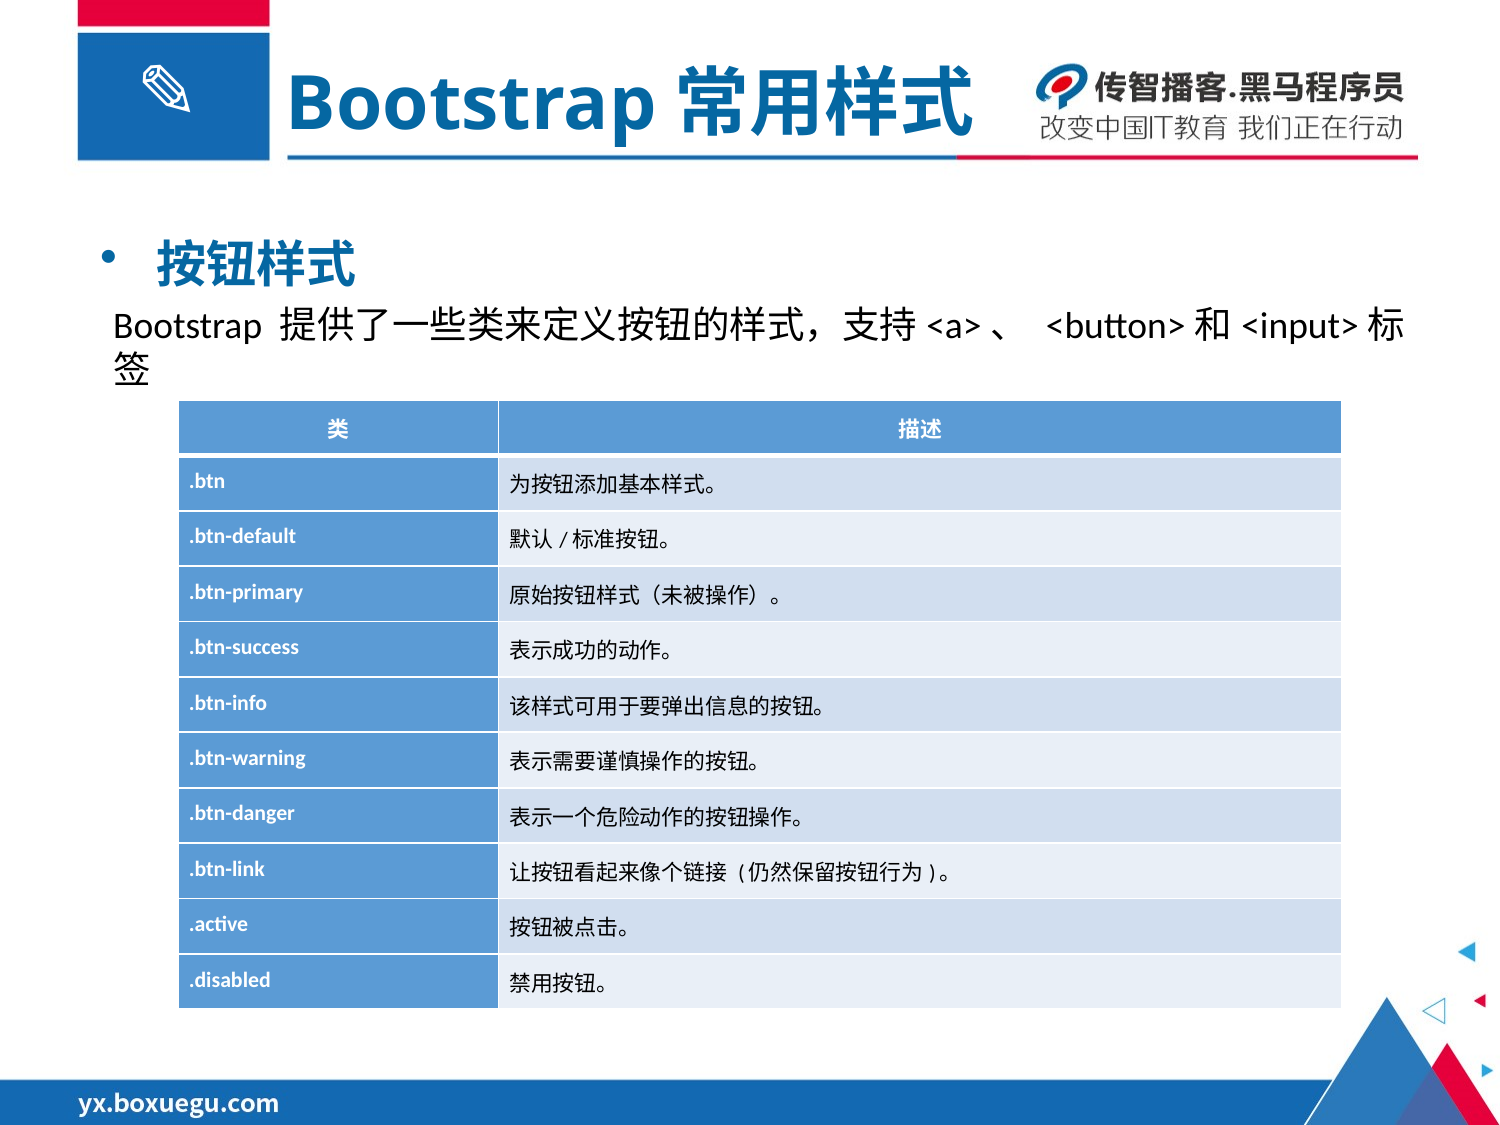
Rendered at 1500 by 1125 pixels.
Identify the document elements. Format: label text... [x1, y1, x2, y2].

table_cell .btn-warning [179, 733, 498, 787]
table_cell 原始按钮样式（未被操作）。 [499, 567, 1341, 621]
table_cell 表示成功的动作。 [499, 622, 1341, 676]
table_cell 该样式可用于要弹出信息的按钮。 [499, 678, 1341, 731]
table_cell .btn [179, 458, 498, 510]
table_cell 为按钮添加基本样式。 [499, 458, 1341, 510]
picture [0, 0, 1500, 1125]
text_box Bootstrap 提供了一些类来定义按钮的样式，支持<a>、 <button>和<input>标签 [98, 293, 1449, 399]
table_cell .btn-danger [179, 789, 498, 842]
table_cell .btn-success [179, 622, 498, 676]
table_cell 让按钮看起来像个链接 (仍然保留按钮行为)。 [499, 844, 1341, 898]
table_cell .btn-link [179, 844, 498, 898]
table_cell .btn-default [179, 512, 498, 565]
table_cell .btn-primary [179, 567, 498, 621]
table_cell .active [179, 899, 498, 953]
table_cell .btn-info [179, 678, 498, 731]
text_box 按钮样式 [85, 194, 372, 300]
table_cell 按钮被点击。 [499, 899, 1341, 953]
table_cell 默认/标准按钮。 [499, 512, 1341, 565]
text_box Bootstrap常用样式 [271, 39, 1499, 159]
table_header 描述 [499, 401, 1341, 453]
table_cell 禁用按钮。 [499, 955, 1341, 1008]
table_header 类 [179, 401, 498, 453]
table_cell 表示一个危险动作的按钮操作。 [499, 789, 1341, 842]
table_cell 表示需要谨慎操作的按钮。 [499, 733, 1341, 787]
table_cell .disabled [179, 955, 498, 1008]
